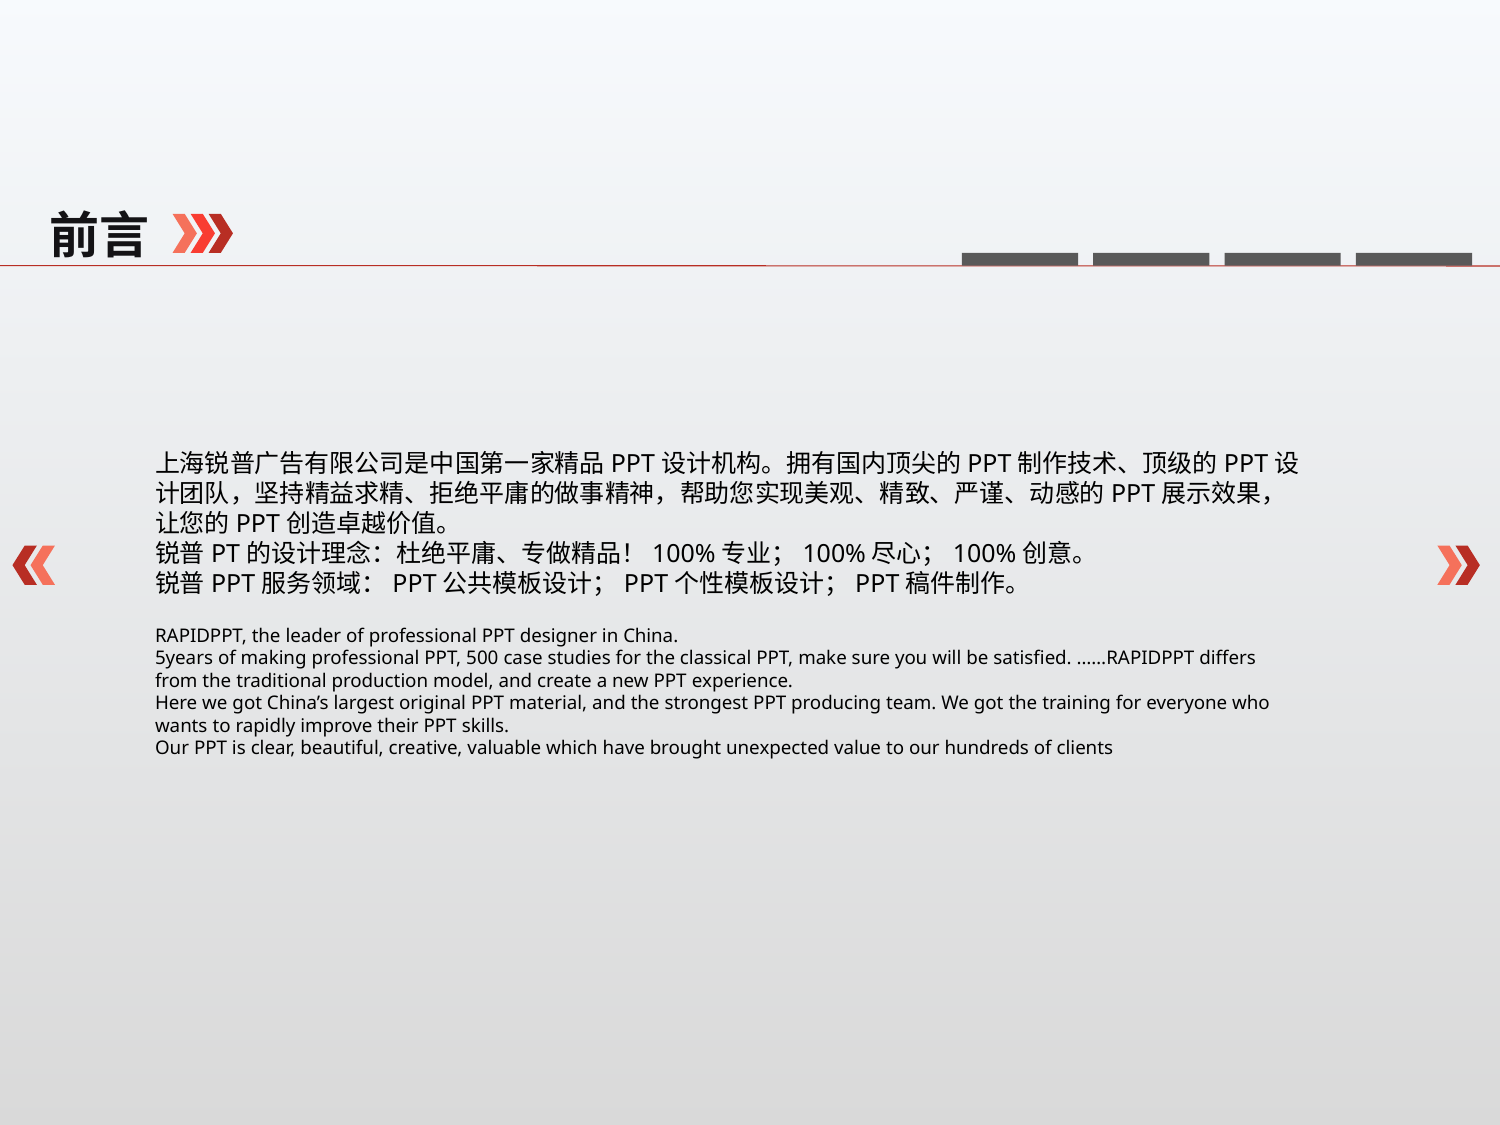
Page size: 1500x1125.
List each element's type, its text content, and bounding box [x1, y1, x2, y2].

text_box [961, 252, 1079, 265]
text_box 前言 [34, 195, 165, 265]
text_box [1355, 252, 1473, 265]
text_box [1092, 252, 1210, 265]
text_box [1223, 252, 1342, 265]
text_box 前言 [34, 267, 165, 271]
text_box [1437, 545, 1480, 585]
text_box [12, 545, 55, 585]
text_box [172, 213, 233, 253]
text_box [140, 439, 1316, 768]
